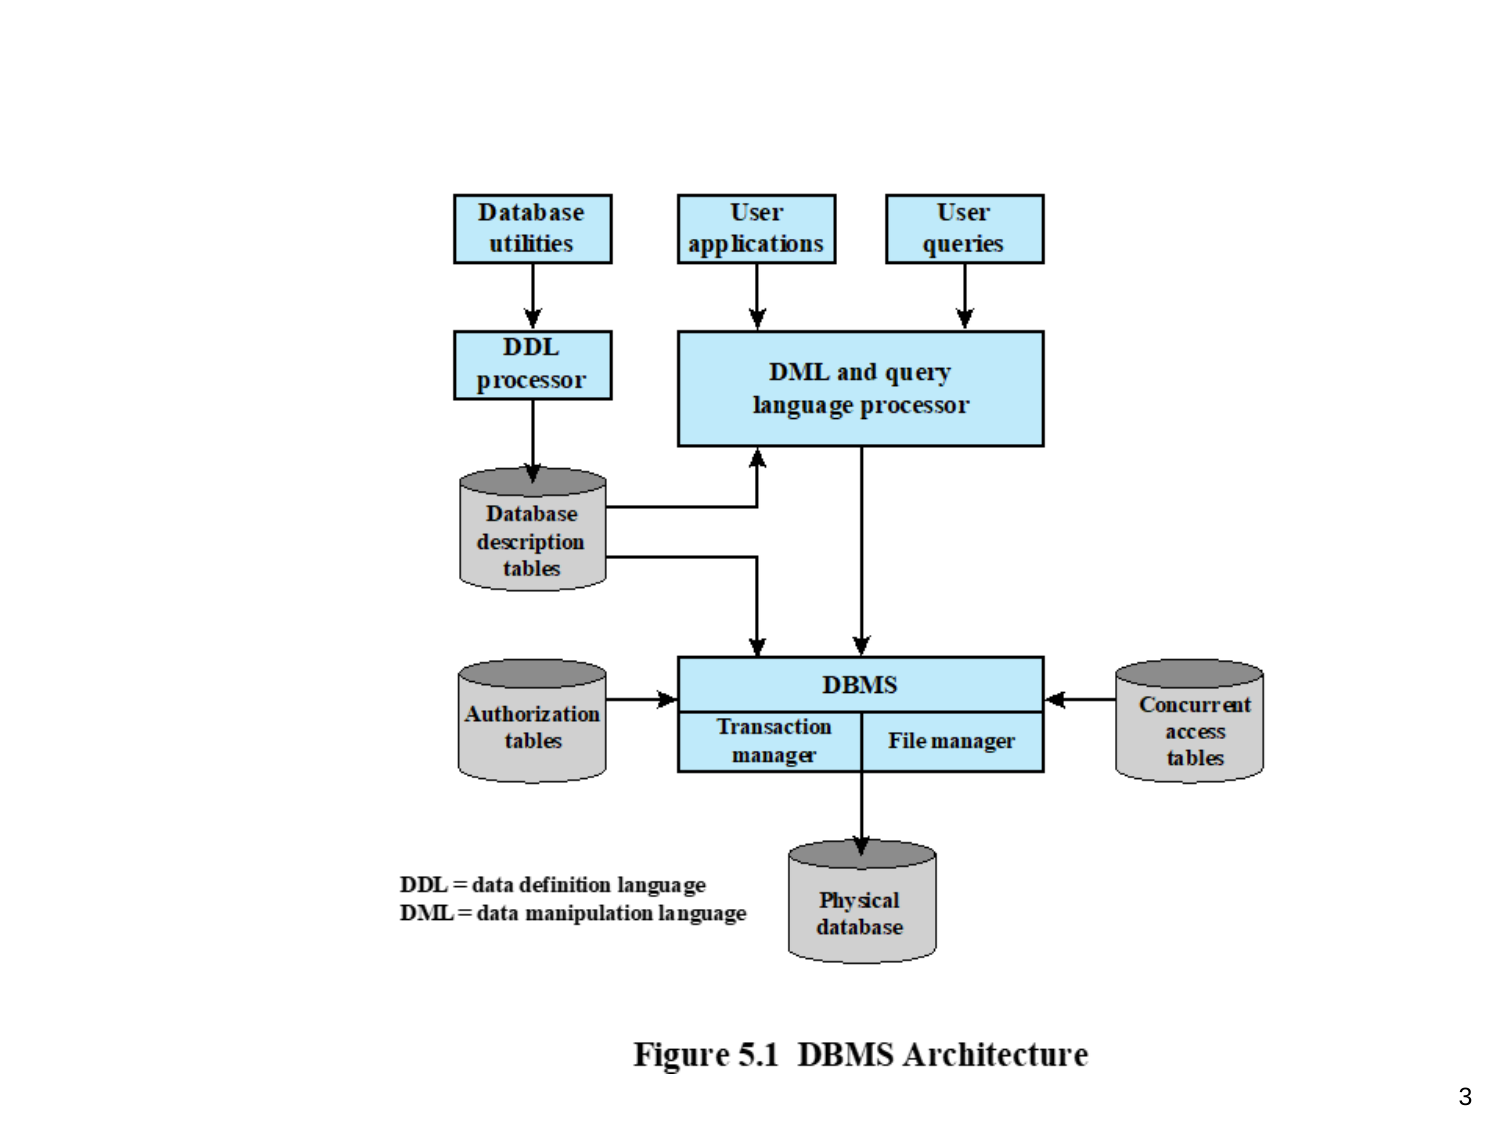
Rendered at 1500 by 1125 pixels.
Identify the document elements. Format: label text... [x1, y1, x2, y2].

picture [383, 191, 1269, 1074]
slide_number 3 [1137, 1073, 1488, 1114]
